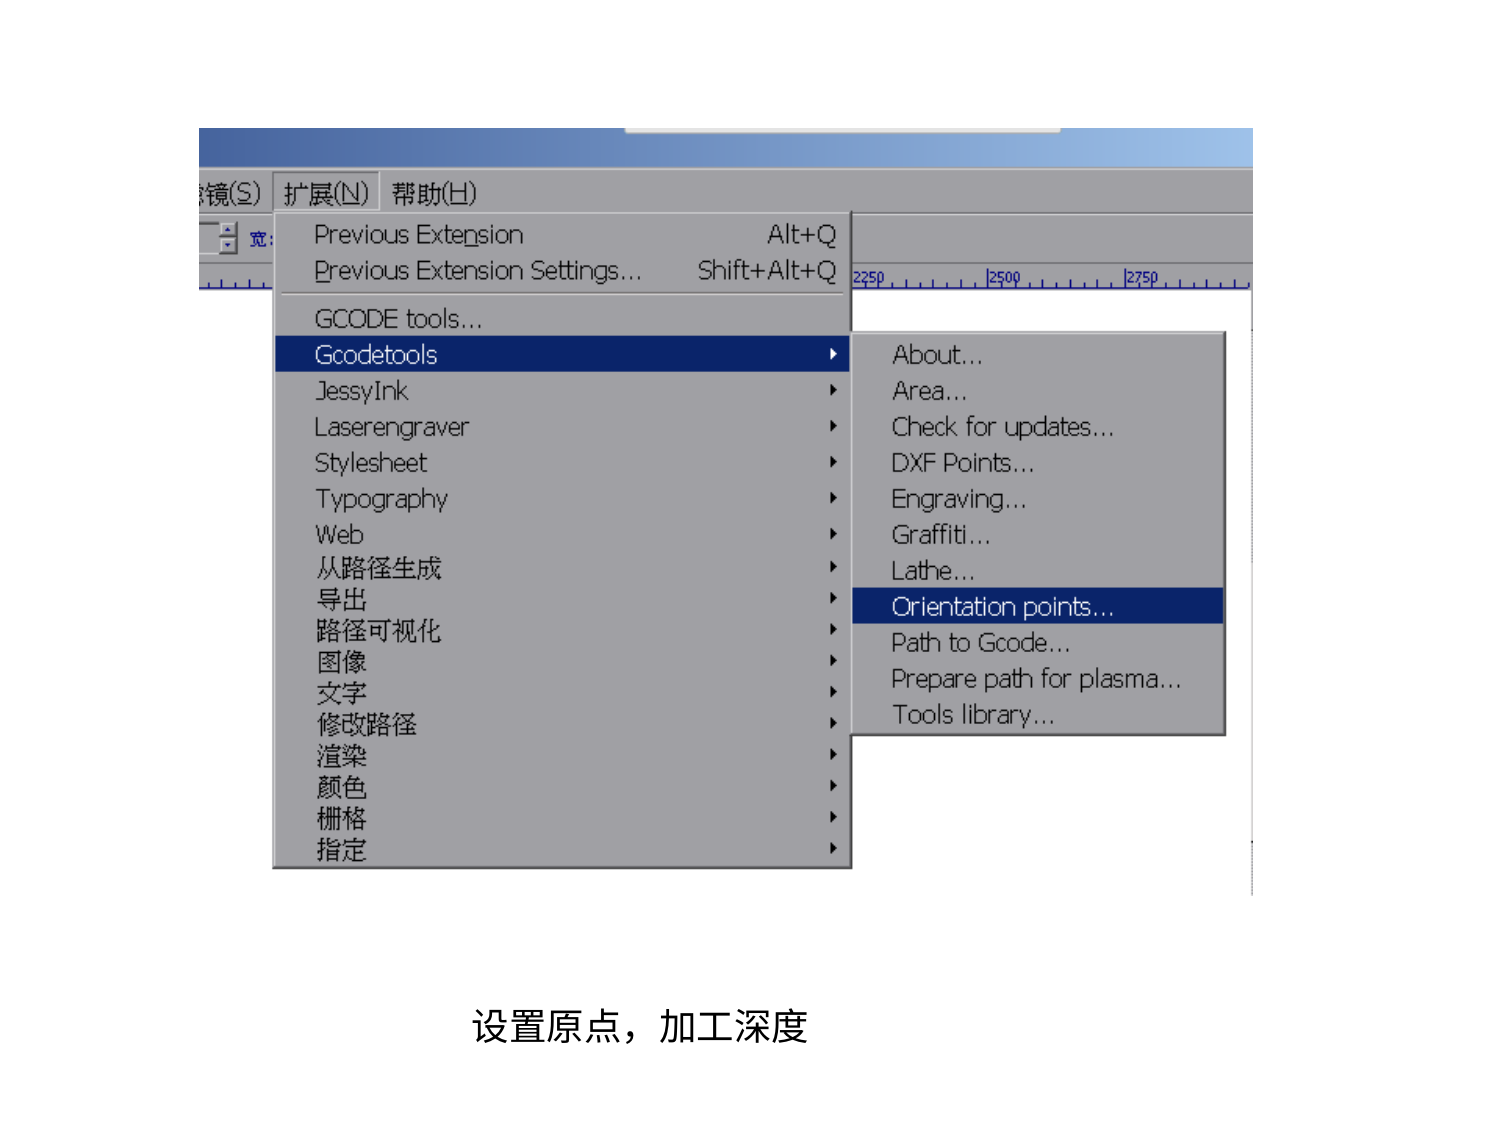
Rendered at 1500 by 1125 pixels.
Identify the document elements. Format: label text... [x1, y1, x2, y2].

text_box 设置原点，加工深度 [457, 996, 1020, 1056]
picture [198, 128, 1253, 897]
